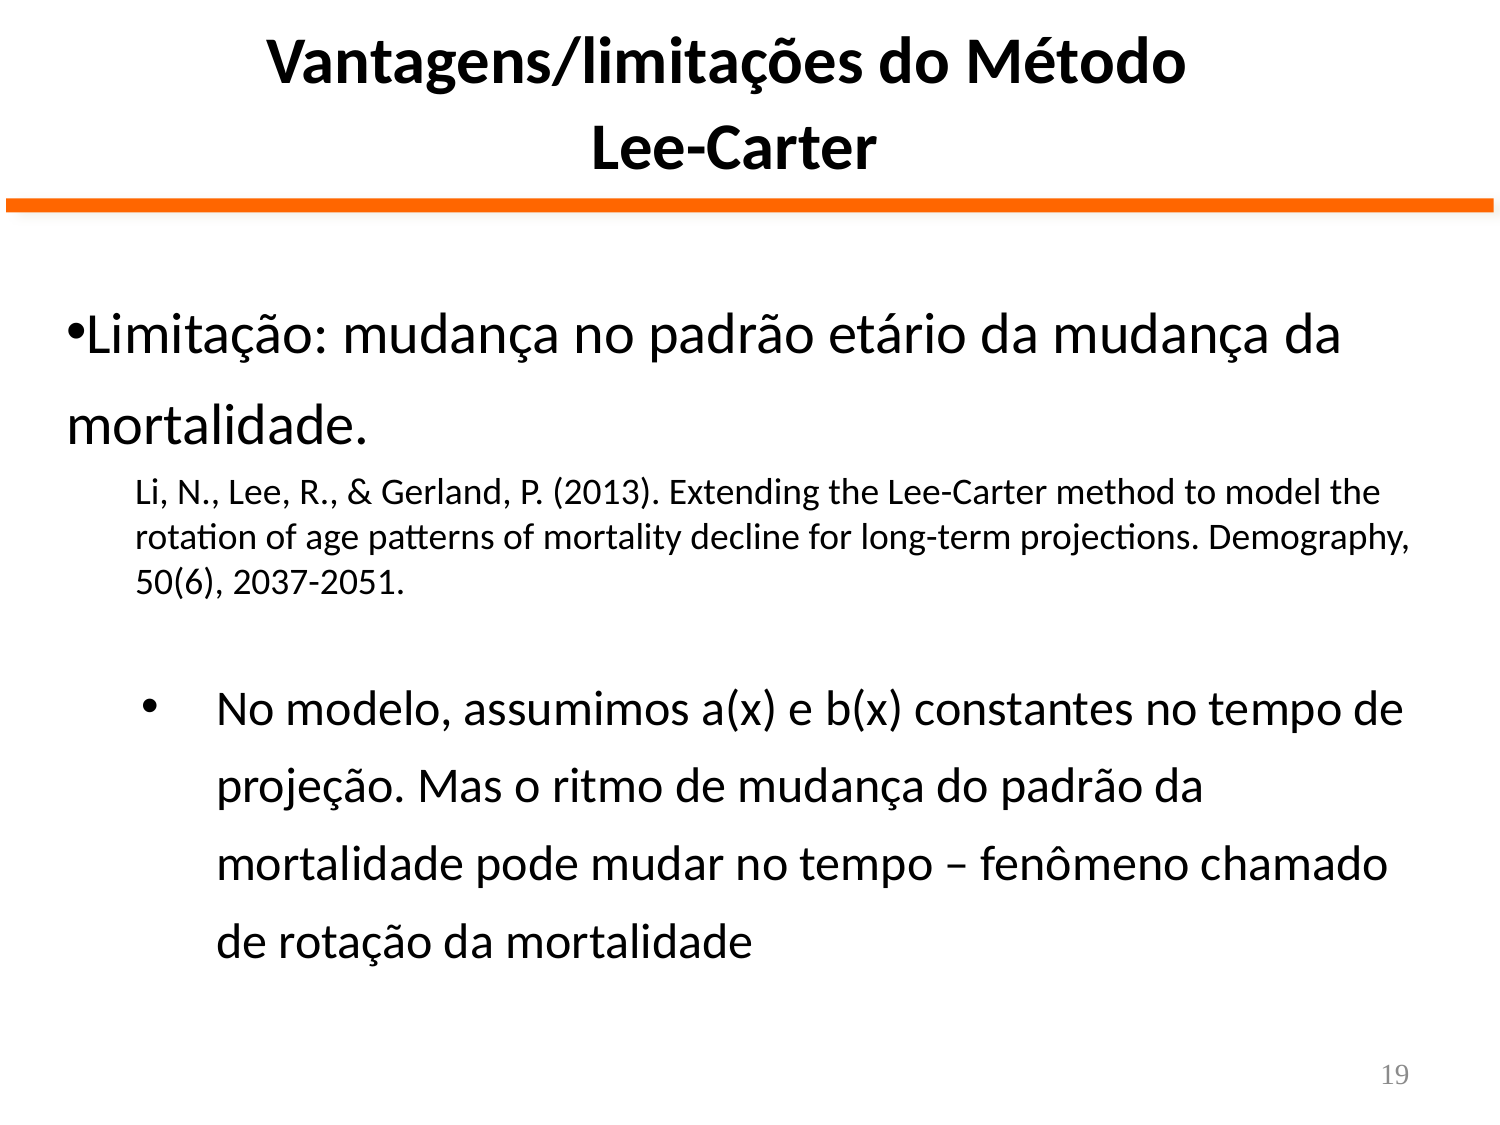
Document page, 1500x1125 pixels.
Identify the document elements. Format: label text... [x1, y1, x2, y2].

text_box [6, 198, 1494, 213]
slide_number 19 [1074, 1042, 1425, 1103]
text_box Limitação: mudança no padrão etário da mudança da mortalidade. No modelo, assumimos a(x) e b(x) constantes no tempo de projeção. Mas o ritmo de mudança do padrão da mortalidade pode mudar no tempo – fenômeno chamado de rotação da mortalidade [51, 267, 1449, 1035]
text_box Vantagens/limitações do Método Lee-Carter [49, 18, 1420, 173]
text_box Li, N., Lee, R., & Gerland, P. (2013). Extending the Lee-Carter method to model the rotation of age patterns of mortality decline for long-term projections. Demography, 50(6), 2037-2051. [120, 459, 1500, 610]
